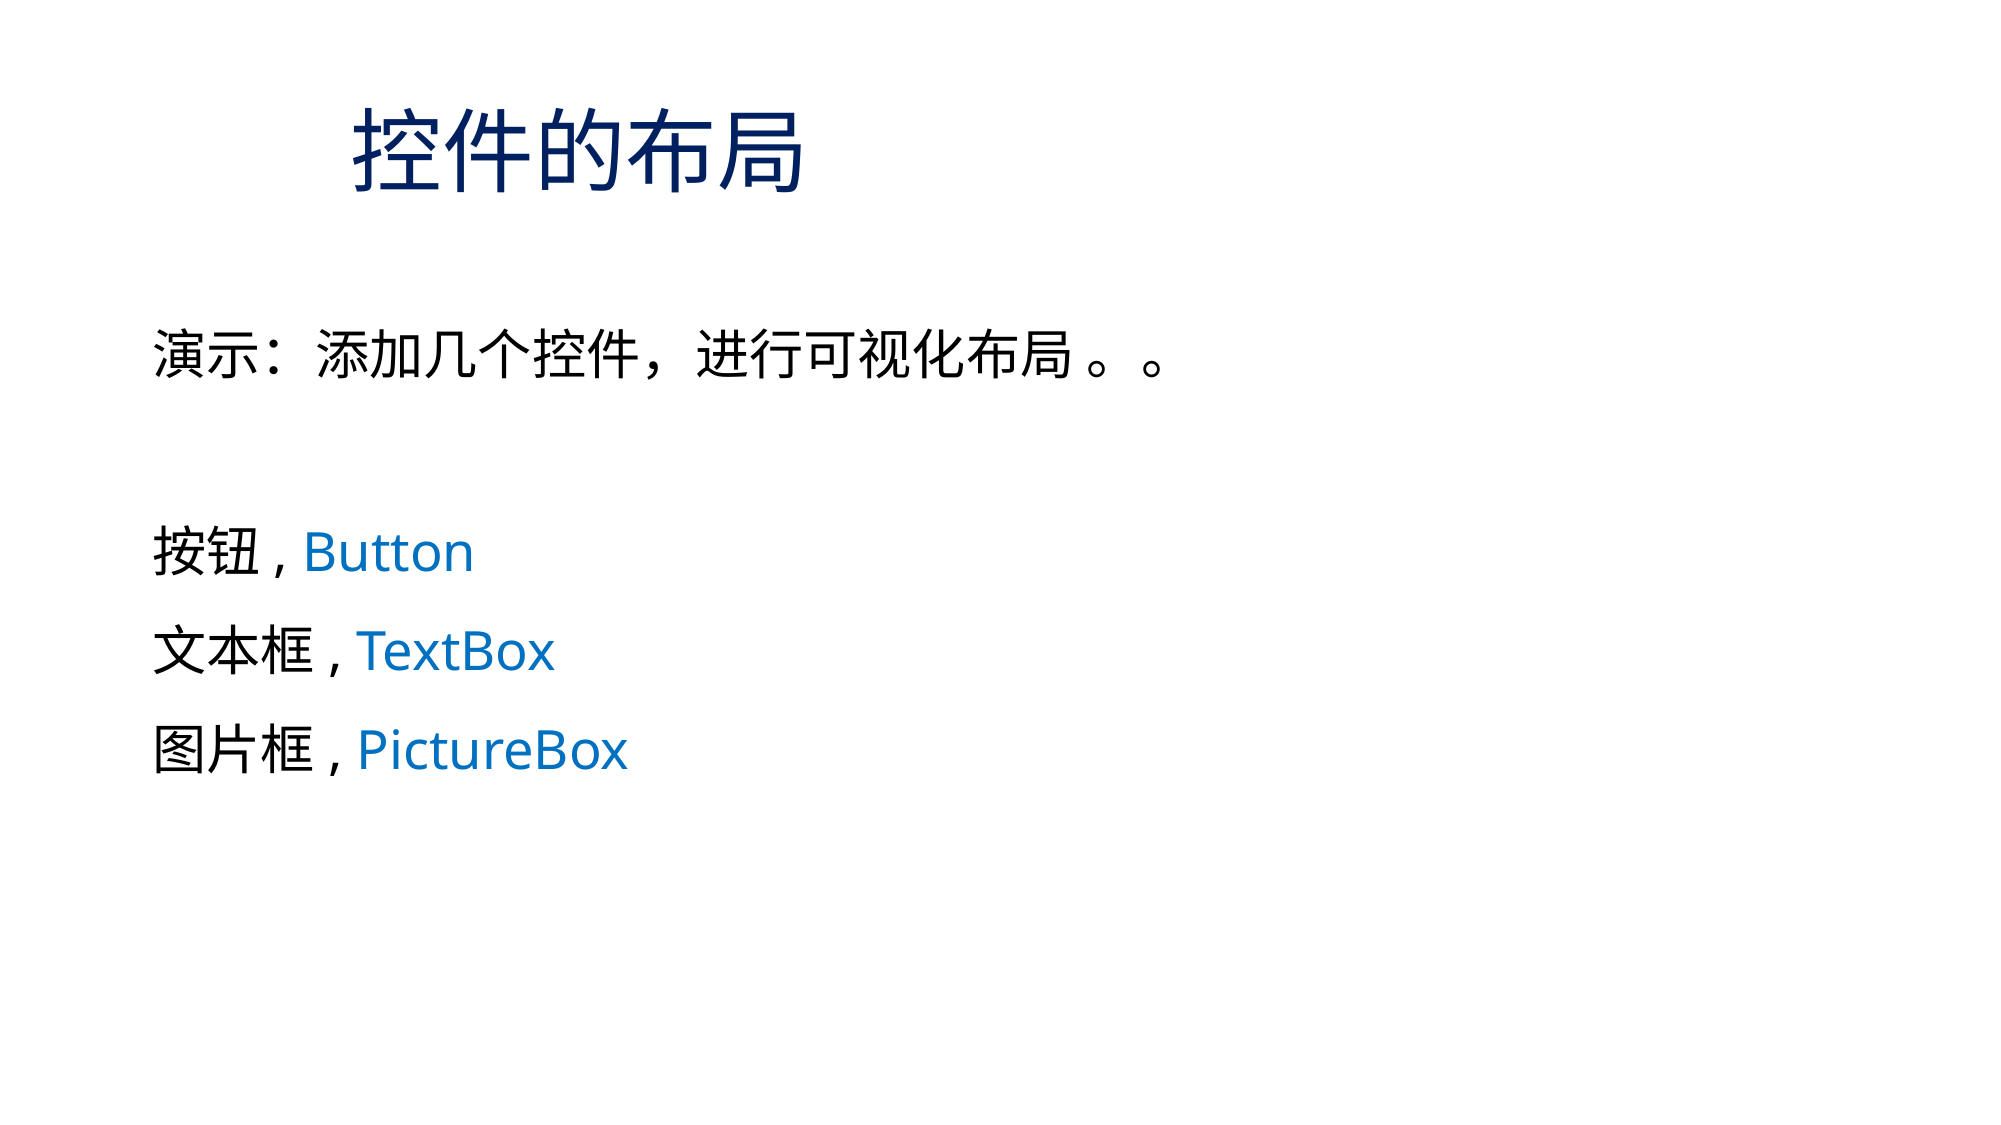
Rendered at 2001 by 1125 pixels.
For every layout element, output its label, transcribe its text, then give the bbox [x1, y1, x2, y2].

list 演示：添加几个控件，进行可视化布局 。。 按钮, Button 文本框, TextBox 图片框, PictureBox [137, 299, 1863, 1014]
title 控件的布局 [335, 90, 1680, 223]
